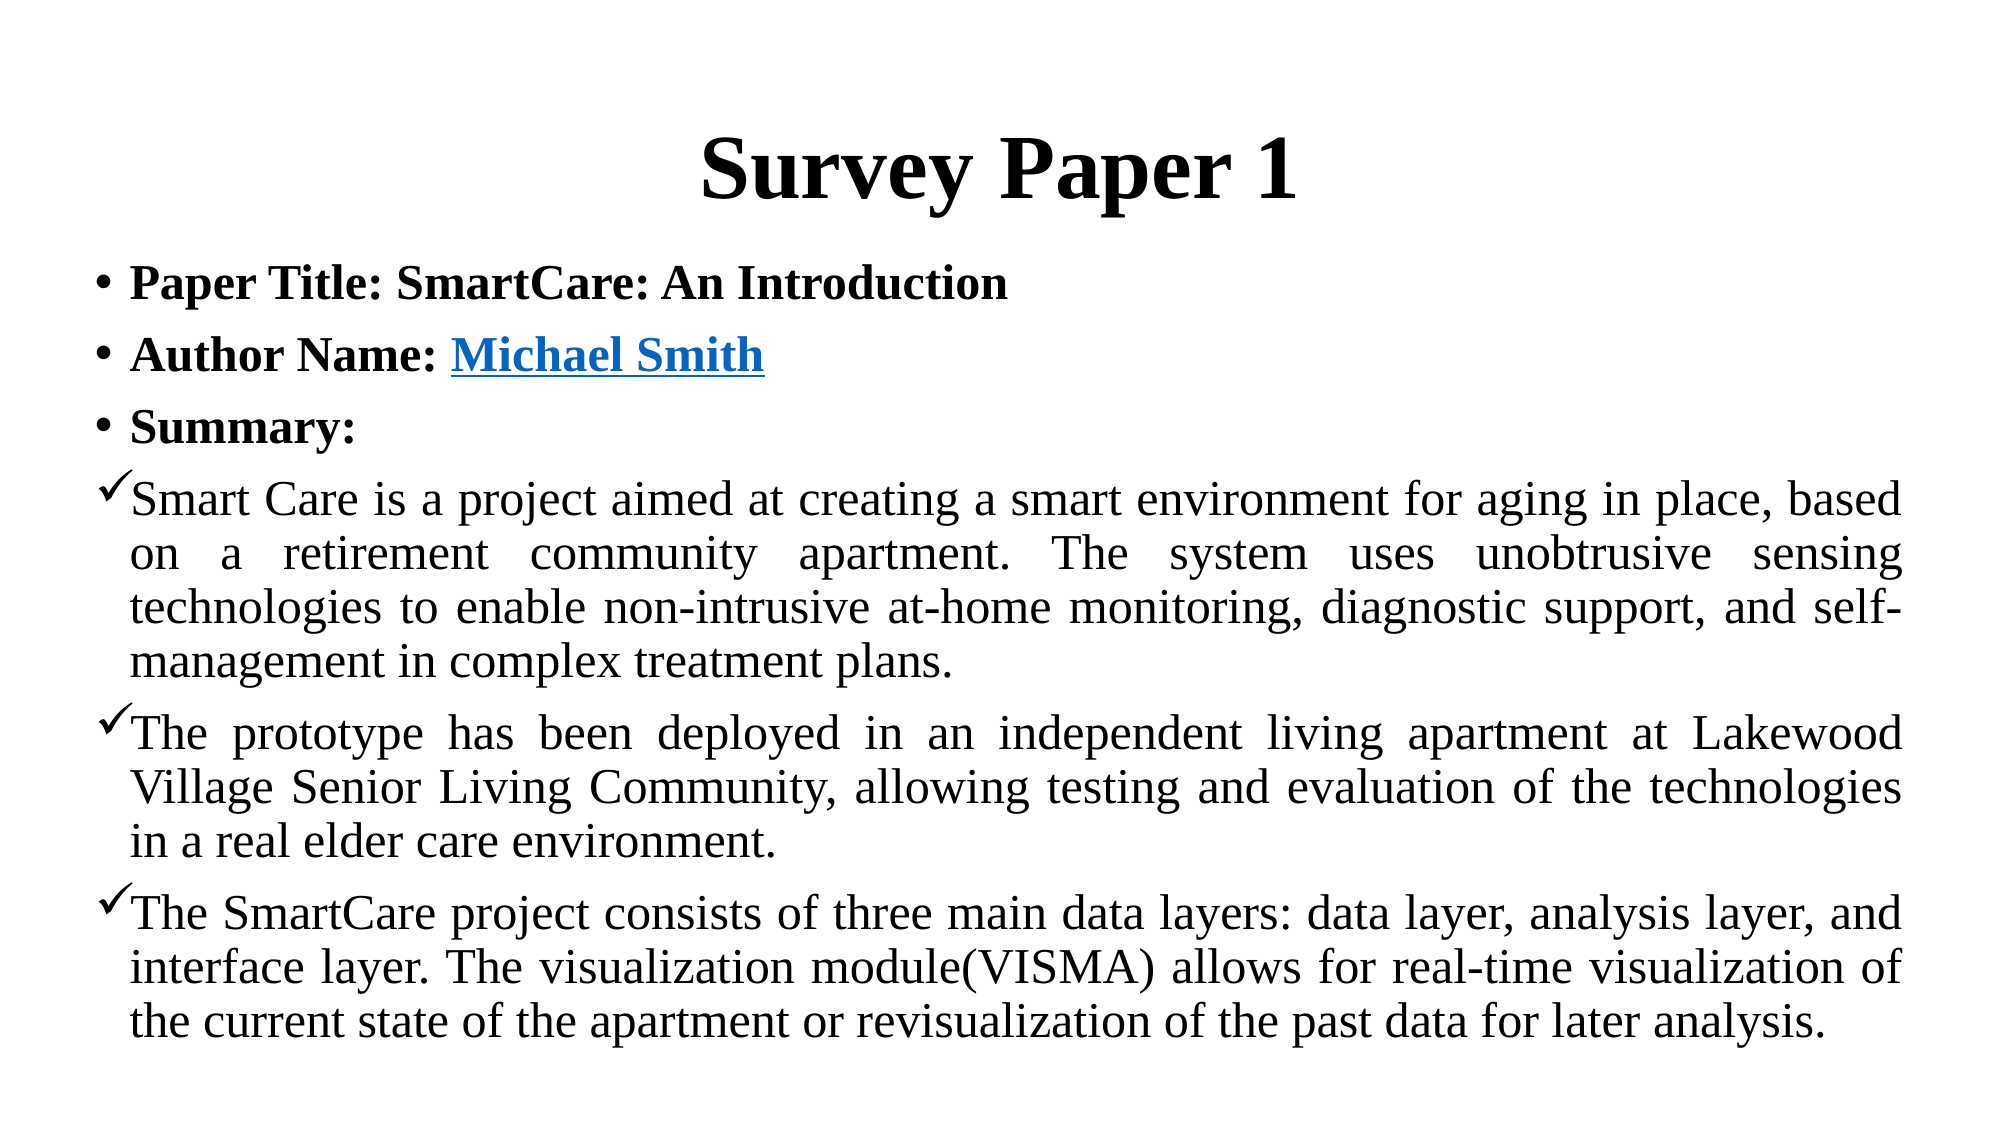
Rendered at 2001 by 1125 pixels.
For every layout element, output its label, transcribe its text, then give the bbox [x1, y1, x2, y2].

list Paper Title: SmartCare: An Introduction Author Name: Michael Smith Summary: Smart Care is a project aimed at creating a smart environment for aging in place, based on a retirement community apartment. The system uses unobtrusive sensing technologies to enable non-intrusive at-home monitoring, diagnostic support, and self-management in complex treatment plans. The prototype has been deployed in an independent living apartment at Lakewood Village Senior Living Community, allowing testing and evaluation of the technologies in a real elder care environment. The SmartCare project consists of three main data layers: data layer, analysis layer, and interface layer. The visualization module(VISMA) allows for real-time visualization of the current state of the apartment or revisualization of the past data for later analysis. [79, 249, 1921, 1064]
title Survey Paper 1 [137, 59, 1863, 249]
